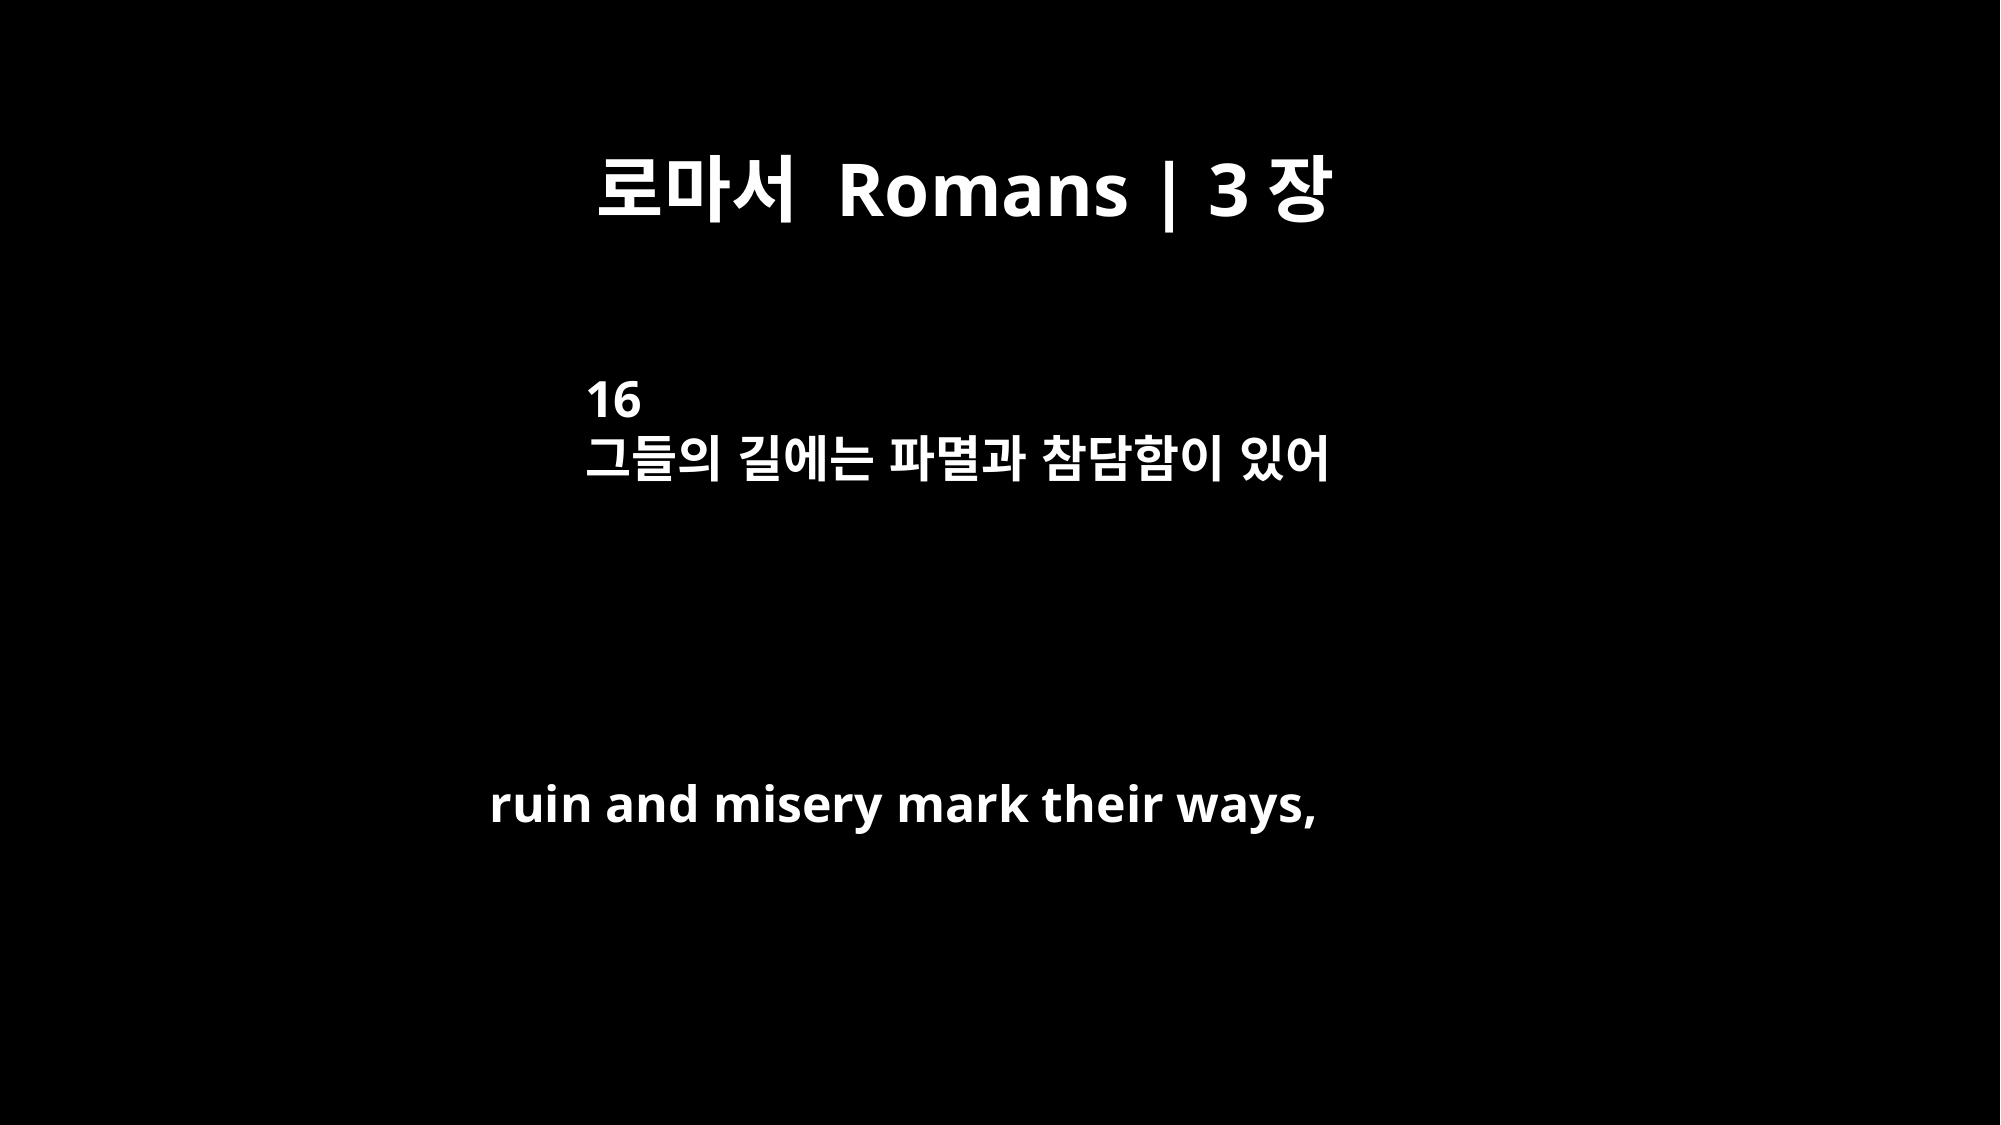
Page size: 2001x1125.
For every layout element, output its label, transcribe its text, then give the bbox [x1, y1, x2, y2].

text_box 16 그들의 길에는 파멸과 참담함이 있어 [570, 359, 1347, 495]
text_box ruin and misery mark their ways, [474, 764, 1333, 840]
text_box 로마서 Romans | 3장 [582, 136, 1350, 239]
